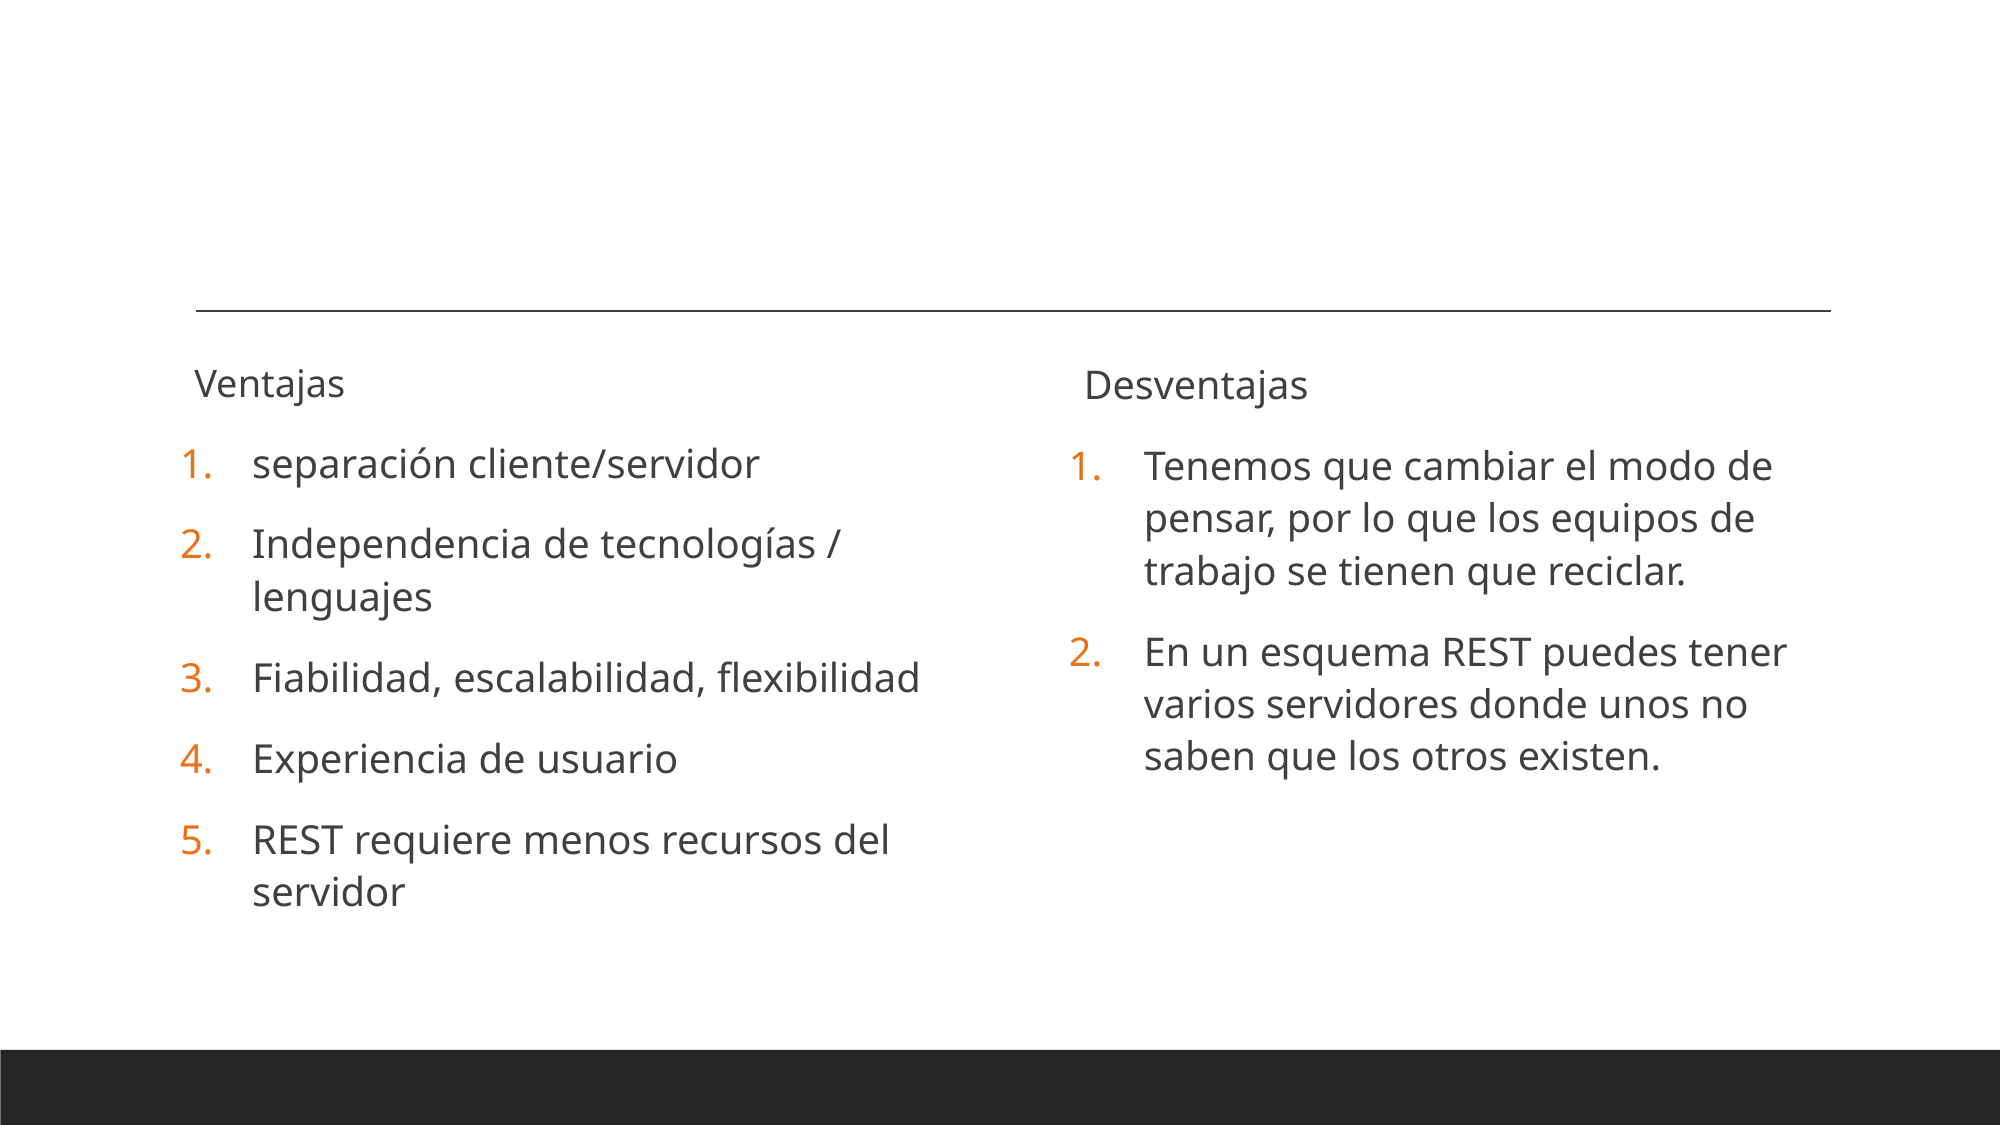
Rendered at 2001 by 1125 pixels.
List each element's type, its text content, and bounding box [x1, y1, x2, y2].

list Desventajas Tenemos que cambiar el modo de pensar, por lo que los equipos de trabajo se tienen que reciclar. En un esquema REST puedes tener varios servidores donde unos no saben que los otros existen. [1068, 347, 1830, 963]
list Ventajas separación cliente/servidor Independencia de tecnologías / lenguajes Fiabilidad, escalabilidad, flexibilidad Experiencia de usuario REST requiere menos recursos del servidor [180, 347, 942, 963]
